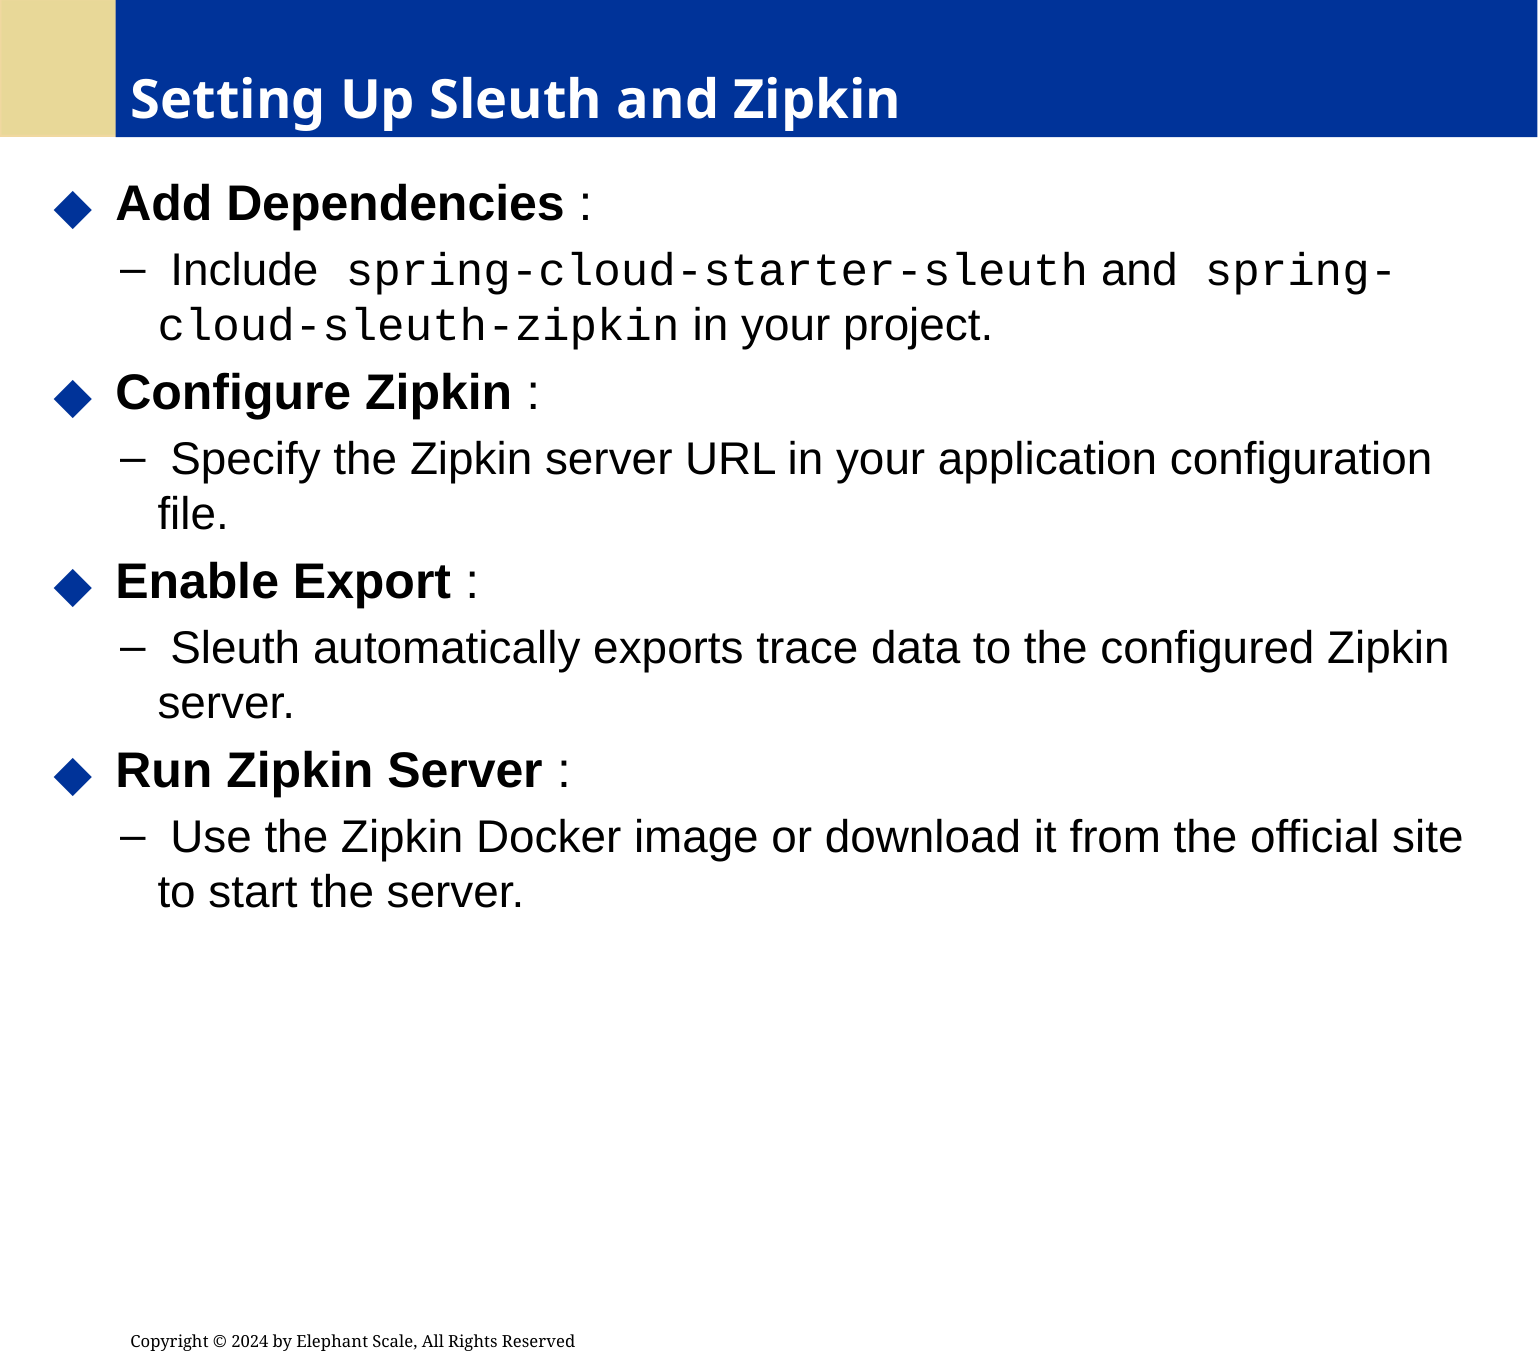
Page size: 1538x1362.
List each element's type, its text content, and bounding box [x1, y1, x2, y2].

picture [0, 0, 115, 137]
list Add Dependencies : Include spring-cloud-starter-sleuth and spring-cloud-sleuth-zipkin in your project. Configure Zipkin : Specify the Zipkin server URL in your application configuration file. Enable Export : Sleuth automatically exports trace data to the configured Zipkin server. Run Zipkin Server : Use the Zipkin Docker image or download it from the official site to start the server. [38, 163, 1499, 1284]
title Setting Up Sleuth and Zipkin [115, 0, 1538, 138]
text_box Copyright © 2024 by Elephant Scale, All Rights Reserved [115, 1322, 1538, 1358]
